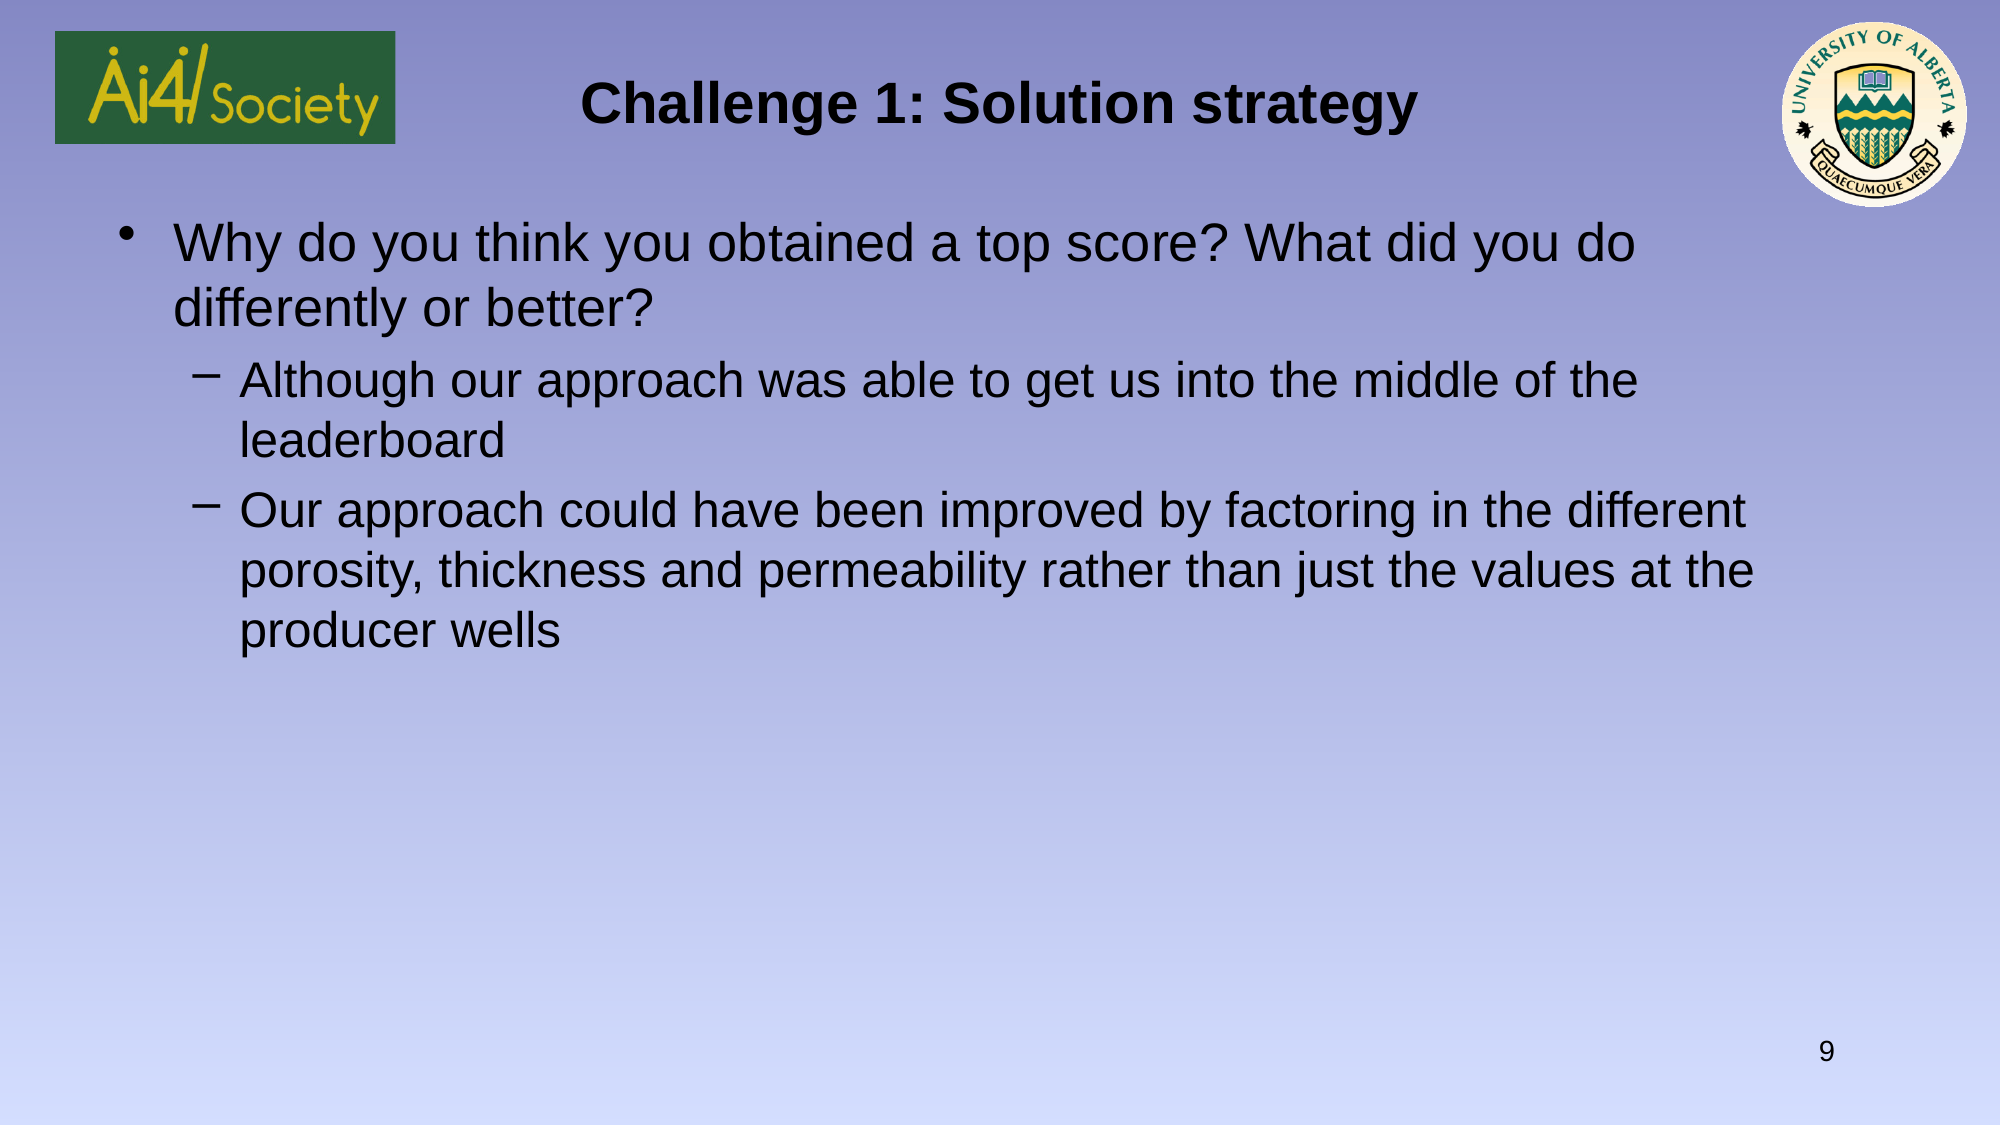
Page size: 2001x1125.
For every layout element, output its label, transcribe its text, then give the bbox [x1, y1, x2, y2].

picture [55, 31, 150, 144]
title Challenge 1: Solution strategy [150, 24, 1850, 175]
list Why do you think you obtained a top score? What did you do differently or better? Although our approach was able to get us into the middle of the leaderboard Our approach could have been improved by factoring in the different porosity, thickness and permeability rather than just the values at the producer wells [102, 200, 1886, 913]
picture [1767, 7, 1981, 221]
slide_number 9 [1433, 1025, 1850, 1100]
